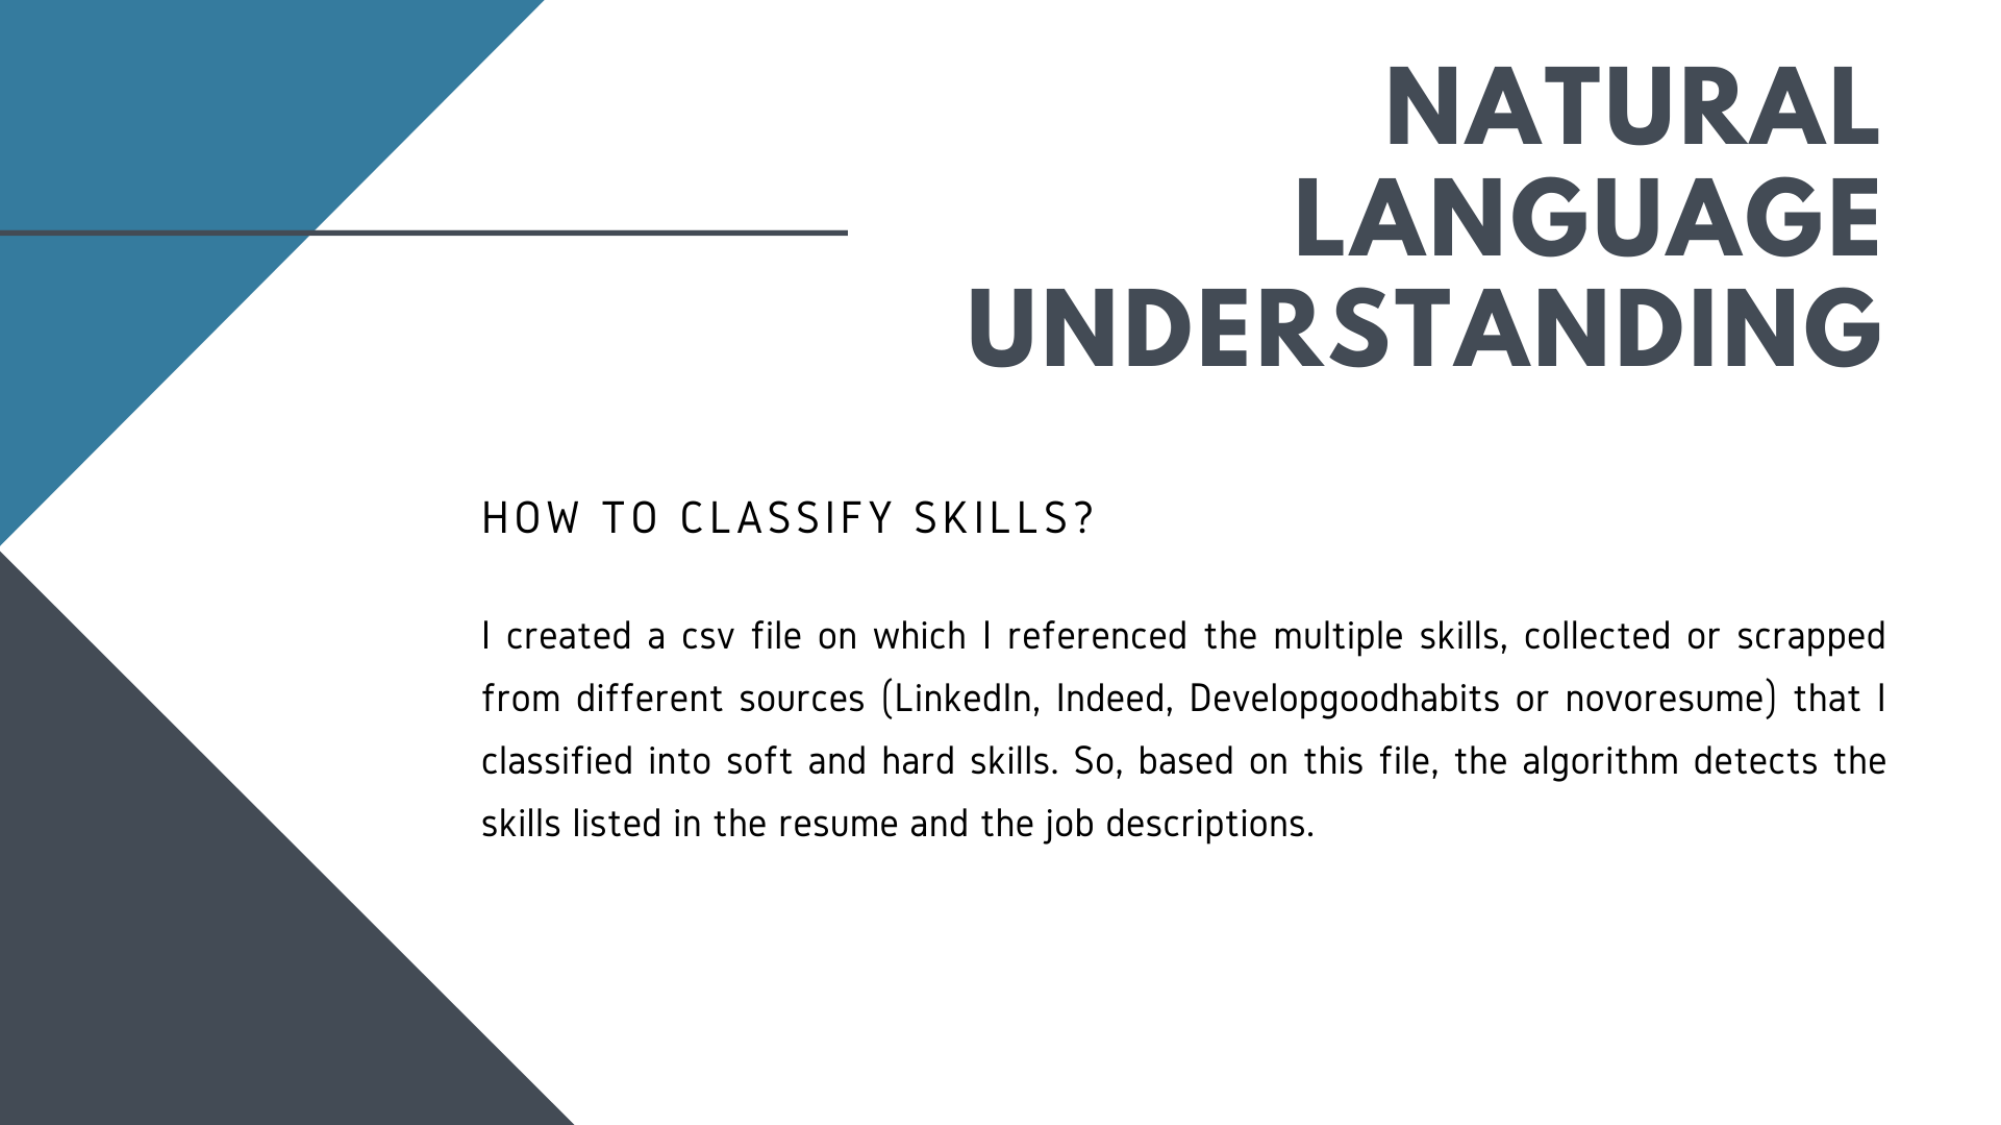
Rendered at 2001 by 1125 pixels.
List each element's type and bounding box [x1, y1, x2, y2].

list [0, 0, 2000, 1125]
